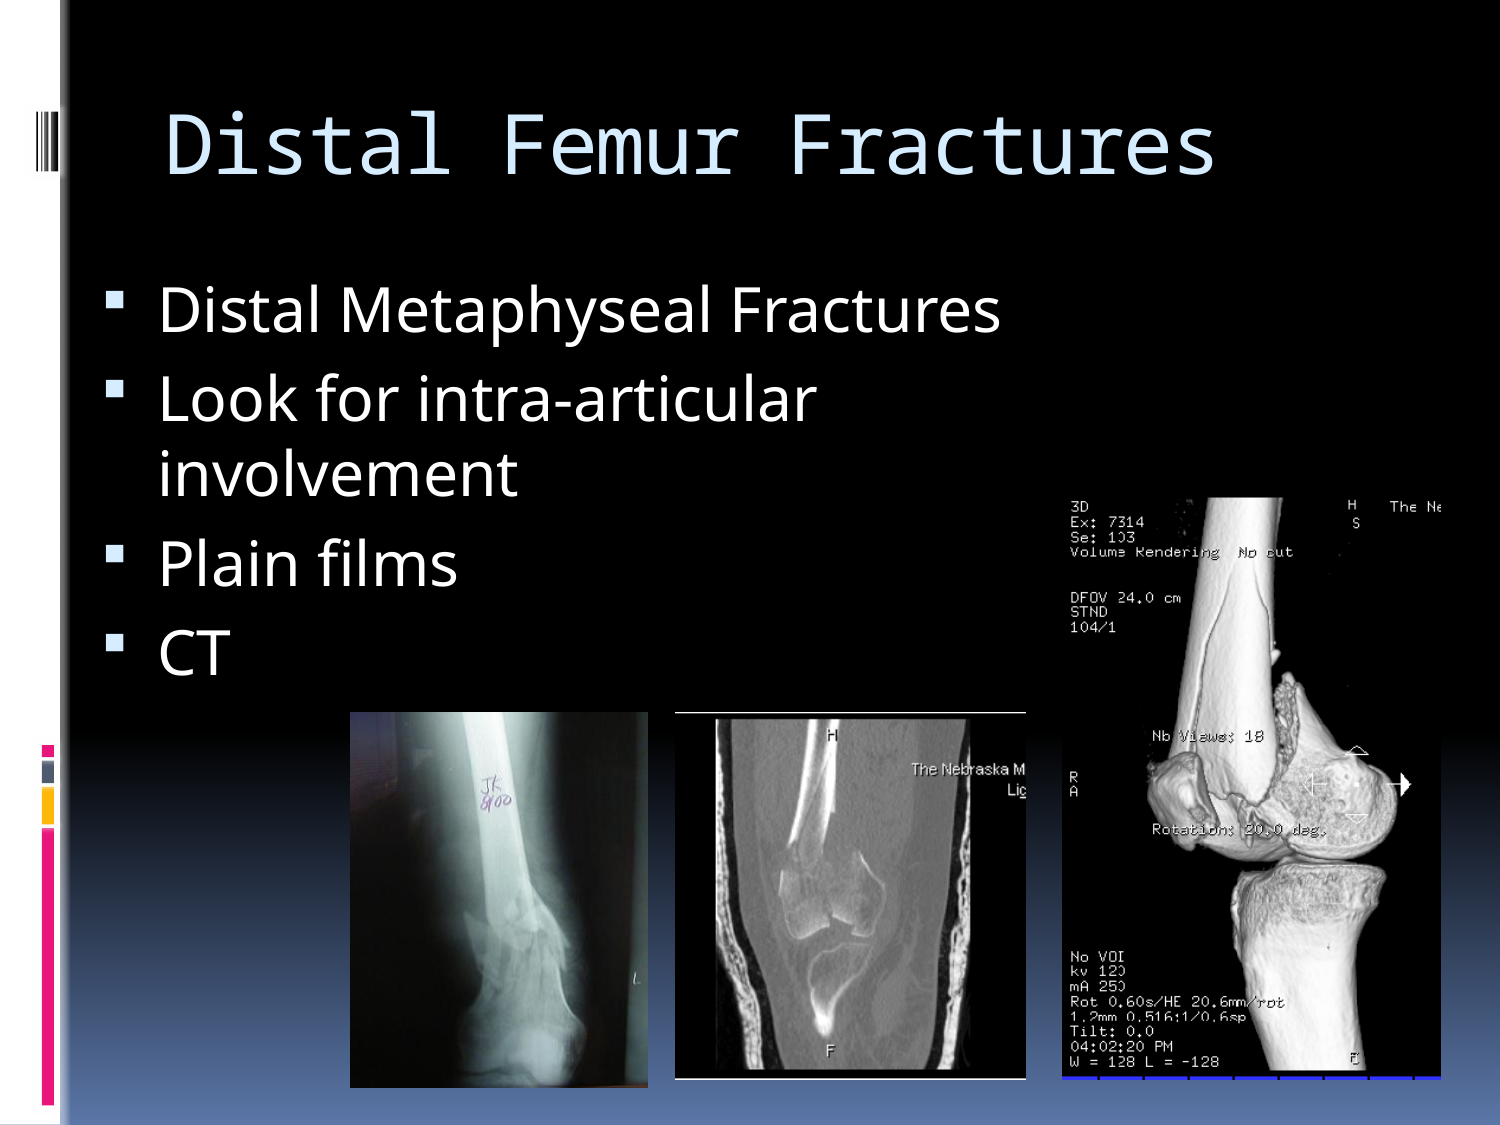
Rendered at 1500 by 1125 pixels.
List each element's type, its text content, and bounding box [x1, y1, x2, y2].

picture [674, 711, 1027, 1081]
list Distal Metaphyseal Fractures Look for intra-articular involvement Plain films CT [75, 262, 1063, 1000]
title Distal Femur Fractures [150, 83, 1425, 234]
picture [349, 711, 649, 1088]
picture [1061, 486, 1441, 1081]
